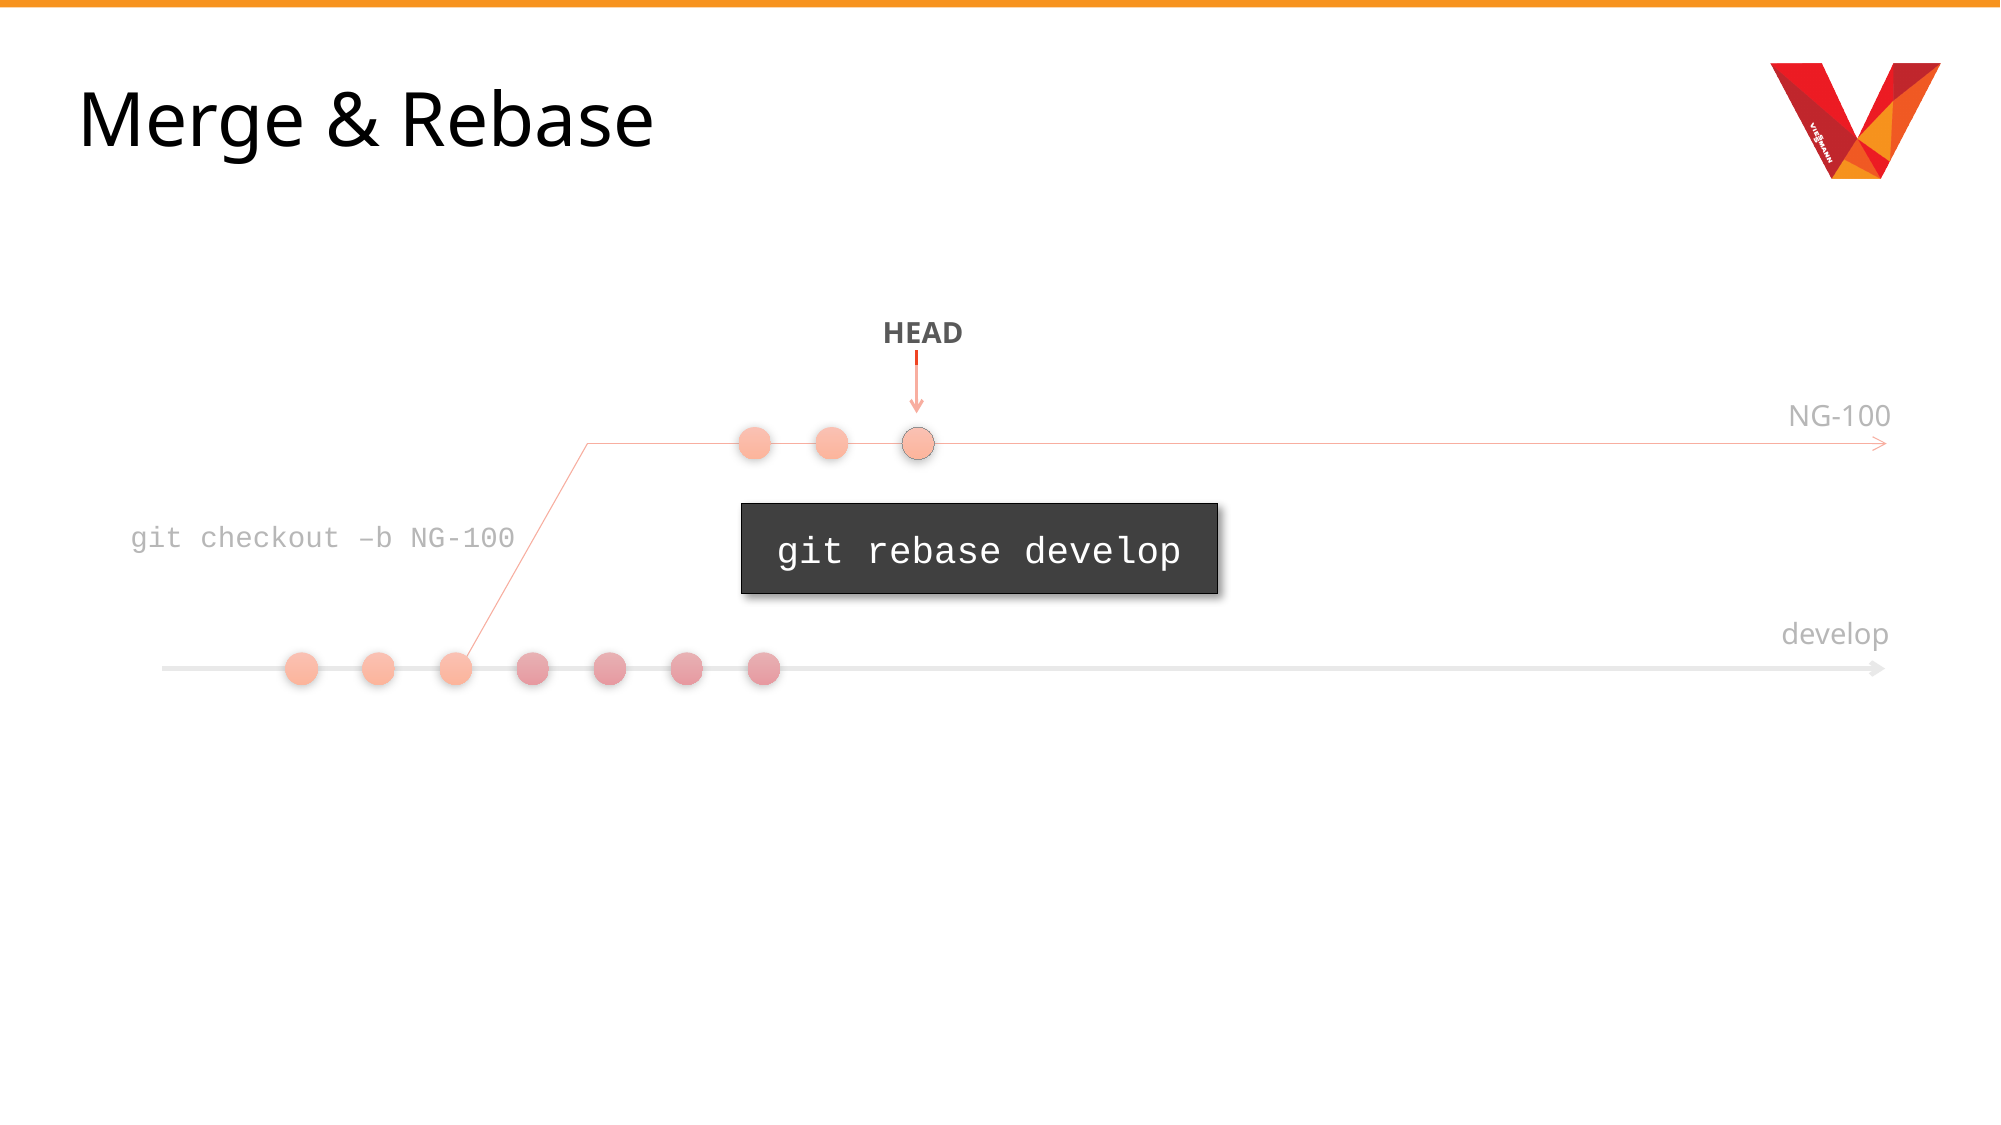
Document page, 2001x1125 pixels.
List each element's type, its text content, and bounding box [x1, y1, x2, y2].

title Merge & Rebase [62, 59, 1941, 185]
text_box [982, 389, 1922, 444]
text_box [0, 364, 2000, 1006]
text_box git rebase develop [982, 503, 1218, 594]
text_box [94, 306, 982, 672]
